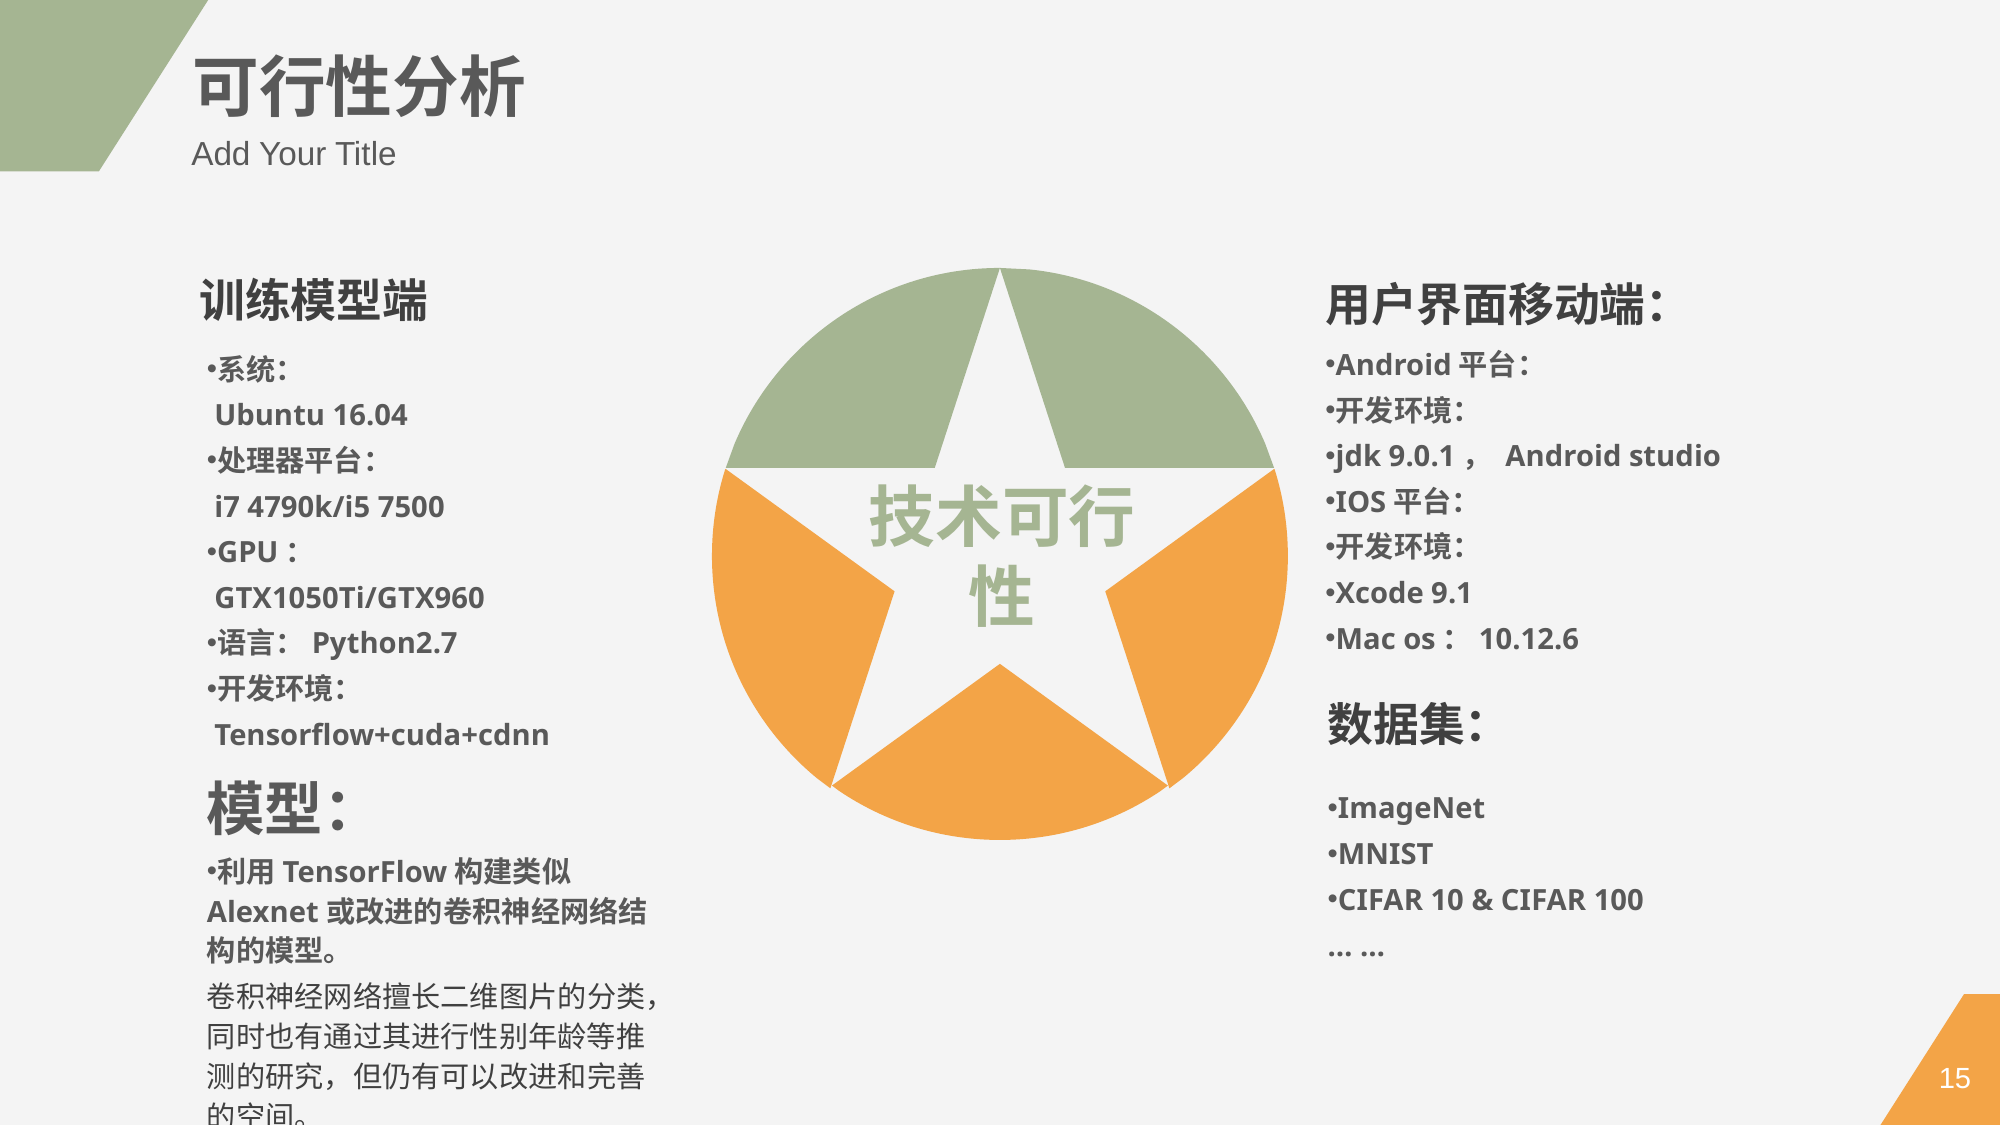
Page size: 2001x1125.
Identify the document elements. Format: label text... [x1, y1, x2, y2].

text_box 可行性分析 [177, 36, 542, 124]
text_box [194, 687, 692, 795]
text_box 系统： Ubuntu 16.04 处理器平台： i7 4790k/i5 7500 GPU： GTX1050Ti/GTX960 语言：Python2.7 开发环境： Tensorflow+cuda+cdnn 模型： 利用TensorFlow构建类似Alexnet或改进的卷积神经网络结构的模型。 卷积神经网络擅长二维图片的分类，同时也有通过其进行性别年龄等推测的研究，但仍有可以改进和完善的空间。 [191, 338, 690, 1125]
text_box [998, 266, 1275, 469]
text_box 技术可行性 [842, 467, 1163, 643]
text_box Add Your Title [176, 124, 555, 180]
text_box [1121, 467, 1289, 791]
text_box [724, 266, 1000, 469]
text_box 训练模型端 [165, 264, 443, 335]
text_box [830, 662, 1170, 841]
text_box [710, 467, 879, 791]
text_box 用户界面移动端： [1310, 267, 1703, 333]
text_box Android平台： 开发环境： jdk 9.0.1， Android studio IOS平台： 开发环境： Xcode 9.1 Mac os：10.12.6 [1310, 333, 1808, 663]
text_box ImageNet MNIST CIFAR 10 & CIFAR 100 … … [1312, 777, 1811, 970]
text_box 数据集： [1312, 687, 1629, 758]
